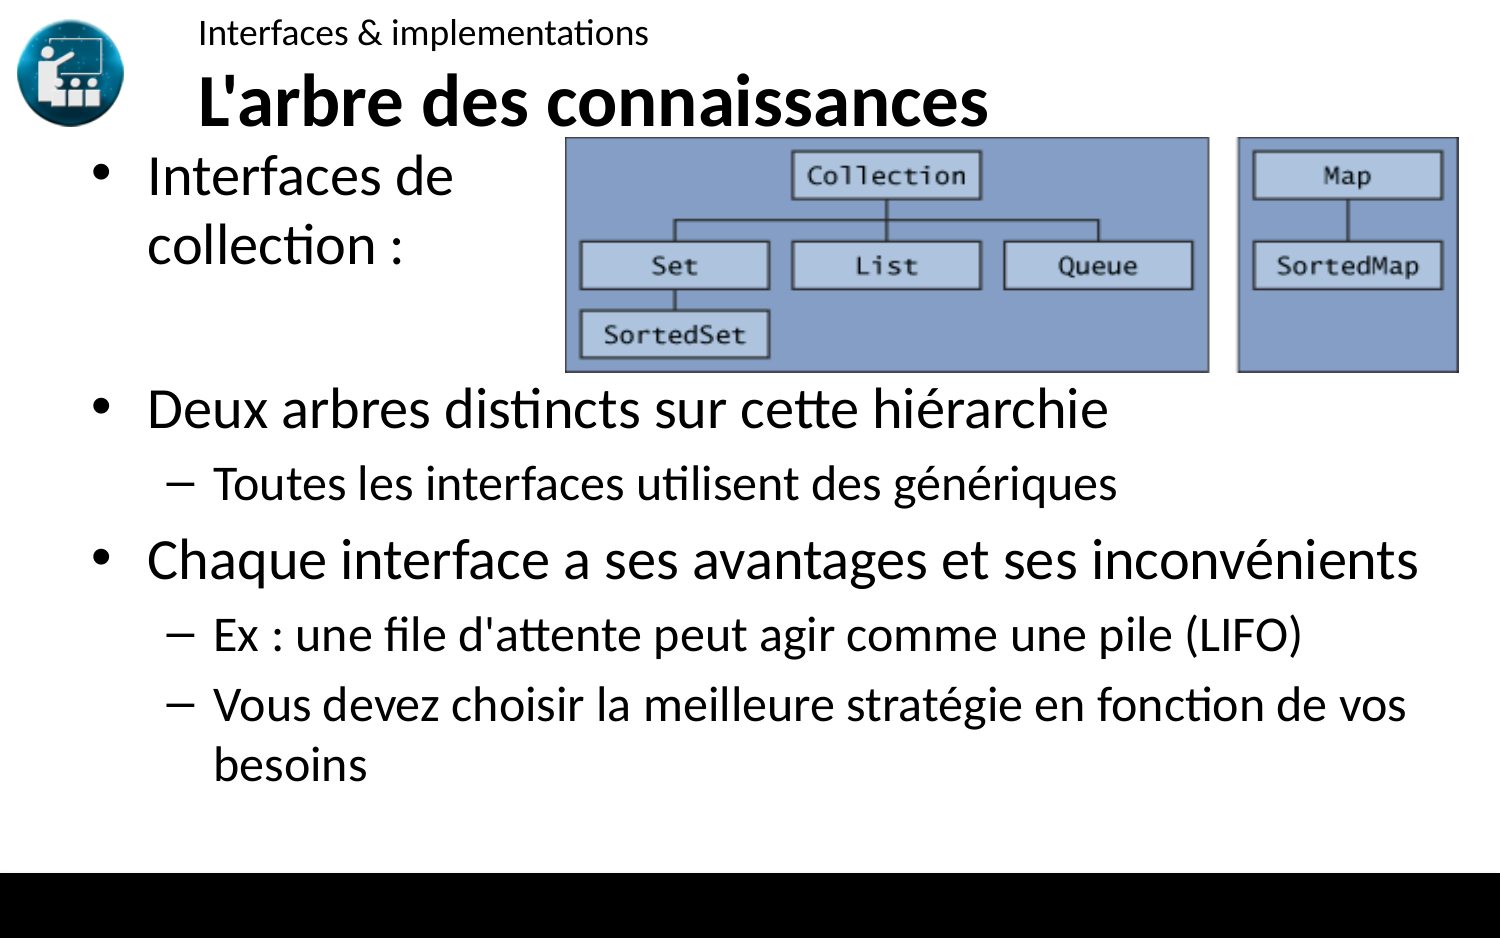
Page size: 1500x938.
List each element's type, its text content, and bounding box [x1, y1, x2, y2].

picture [39, 46, 101, 107]
title L'arbre des connaissances [183, 56, 1459, 136]
list Interfaces & implementations [183, 0, 1459, 56]
picture [17, 19, 125, 127]
picture [565, 137, 1459, 373]
list Interfaces de collection : Deux arbres distincts sur cette hiérarchie Toutes les interfaces utilisent des génériques Chaque interface a ses avantages et ses inconvénients Ex : une file d'attente peut agir comme une pile (LIFO) Vous devez choisir la meilleure stratégie en fonction de vos besoins [76, 129, 1436, 824]
picture [49, 37, 102, 75]
text_box [419, 28, 450, 90]
